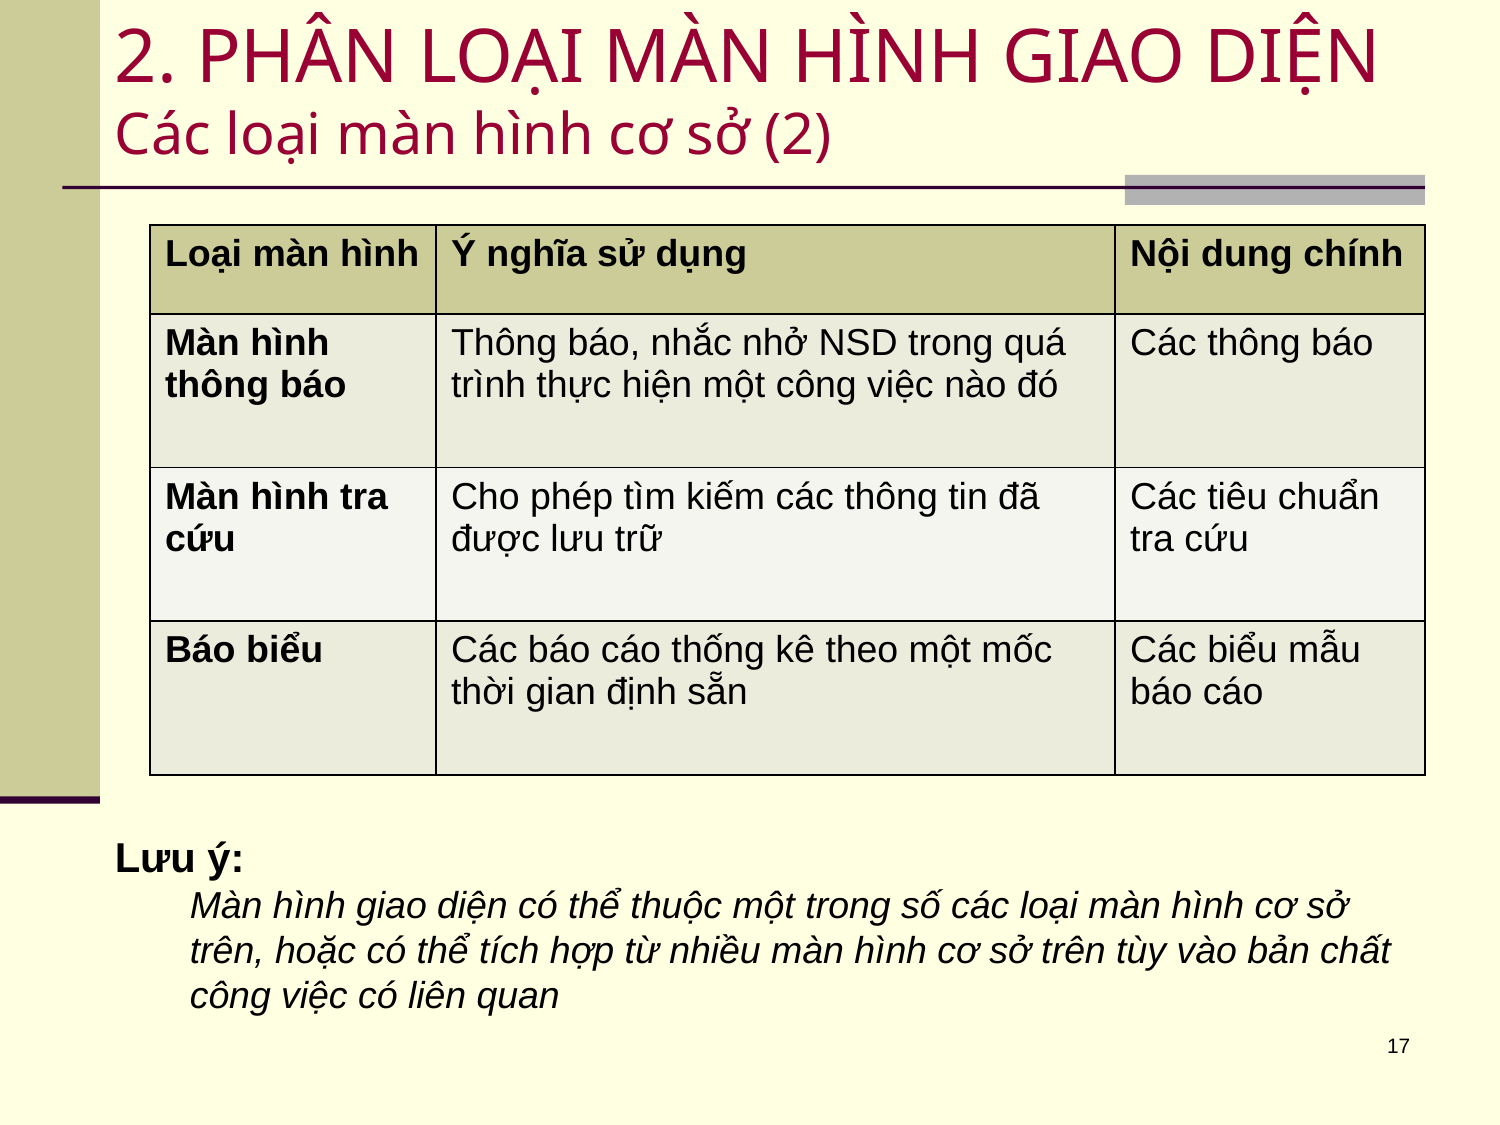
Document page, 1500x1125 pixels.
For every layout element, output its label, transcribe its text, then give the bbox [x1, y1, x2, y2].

table_header Loại màn hình [151, 226, 435, 313]
table_cell Báo biểu [151, 622, 435, 774]
table_cell Màn hình tra cứu [151, 468, 435, 620]
table_header Nội dung chính [1116, 226, 1424, 313]
table_cell Các báo cáo thống kê theo một mốc thời gian định sẵn [437, 622, 1114, 774]
table_cell Các biểu mẫu báo cáo [1116, 622, 1424, 774]
table_cell Thông báo, nhắc nhở NSD trong quá trình thực hiện một công việc nào đó [437, 315, 1114, 467]
table_cell Màn hình thông báo [151, 315, 435, 467]
table_cell Các tiêu chuẩn tra cứu [1116, 468, 1424, 620]
table_cell Cho phép tìm kiếm các thông tin đã được lưu trữ [437, 468, 1114, 620]
slide_number 17 [1112, 1025, 1425, 1100]
title 2. PHÂN LOẠI MÀN HÌNH GIAO DIỆN Các loại màn hình cơ sở (2) [99, 0, 1425, 175]
text_box Lưu ý: Màn hình giao diện có thể thuộc một trong số các loại màn hình cơ sở trên, hoặc có thể tích hợp từ nhiều màn hình cơ sở trên tùy vào bản chất công việc có liên quan [99, 823, 1425, 1024]
table_cell Các thông báo [1116, 315, 1424, 467]
table_header Ý nghĩa sử dụng [437, 226, 1114, 313]
